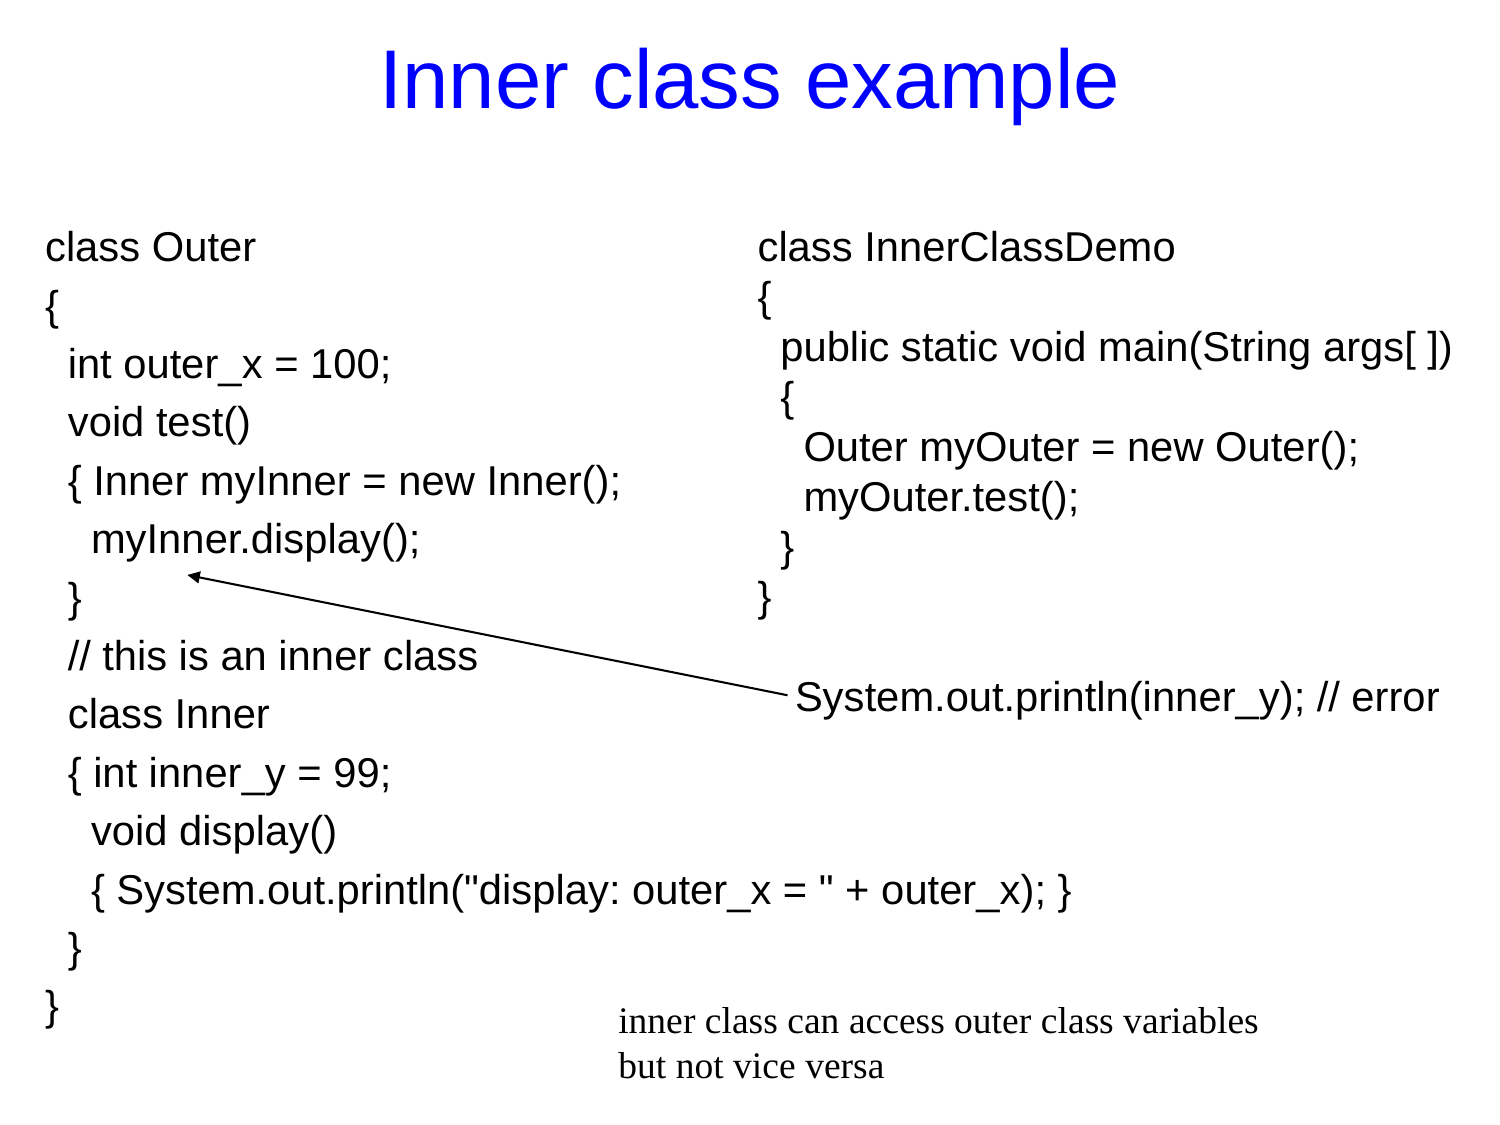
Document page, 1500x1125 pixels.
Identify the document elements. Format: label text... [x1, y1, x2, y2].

text_box inner class can access outer class variables but not vice versa [610, 988, 1268, 1094]
text_box [187, 571, 788, 696]
list class Outer { int outer_x = 100; void test() { Inner myInner = new Inner(); myInner.display(); } // this is an inner class class Inner { int inner_y = 99; void display() { System.out.println("display: outer_x = " + outer_x); } } } [36, 211, 1101, 1076]
title Inner class example [111, 0, 1388, 151]
text_box System.out.println(inner_y); // error [787, 662, 1463, 728]
text_box class InnerClassDemo { public static void main(String args[ ]) { Outer myOuter = new Outer(); myOuter.test(); } } [750, 212, 1500, 628]
